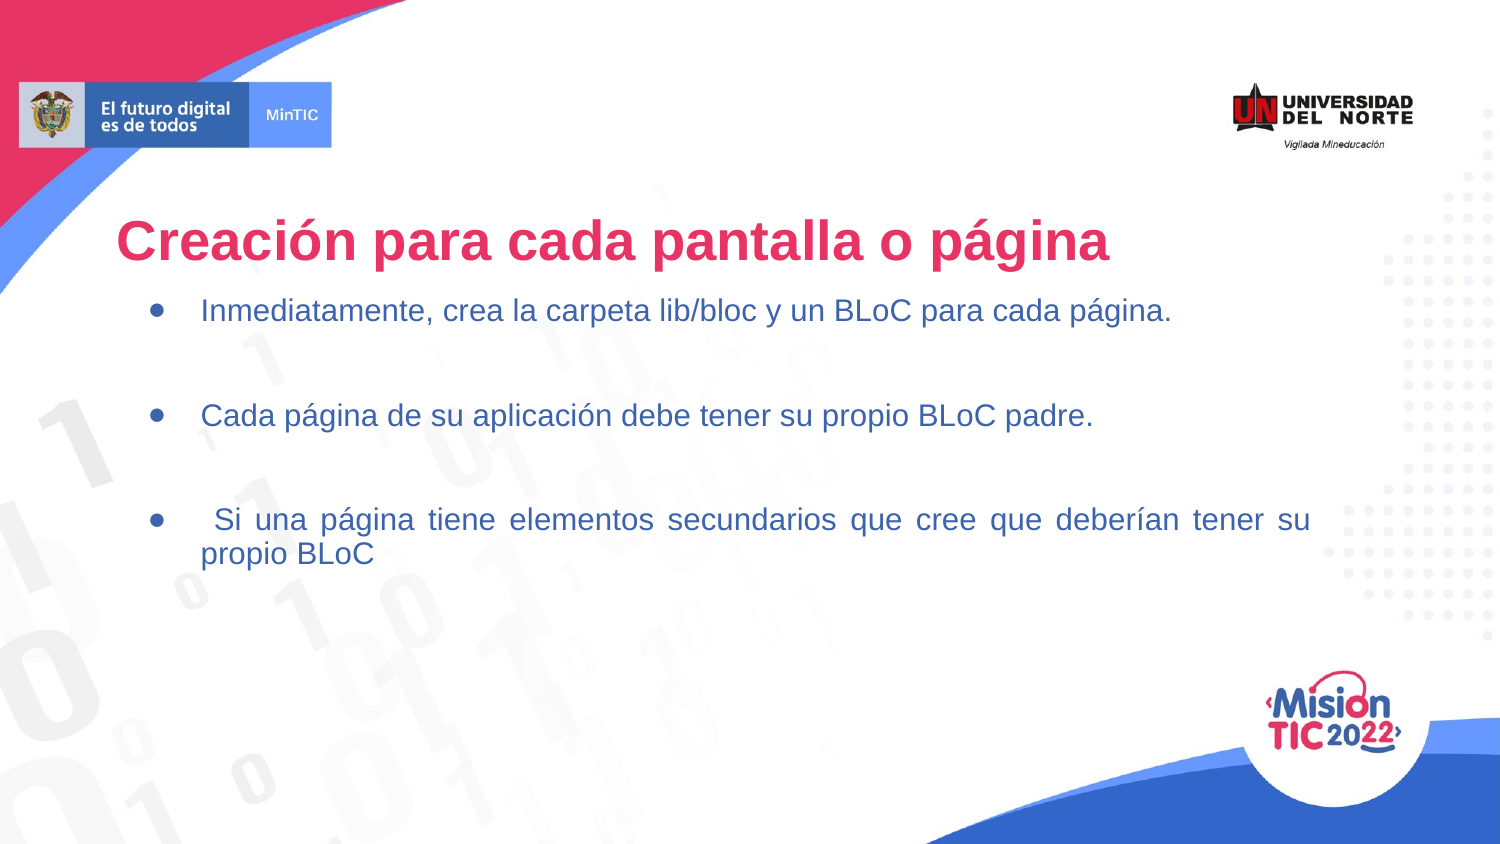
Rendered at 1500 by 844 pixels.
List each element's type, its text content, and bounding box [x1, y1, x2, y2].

text_box Creación para cada pantalla o página [105, 172, 1344, 278]
text_box Inmediatamente, crea la carpeta lib/bloc y un BLoC para cada página. Cada página de su aplicación debe tener su propio BLoC padre. Si una página tiene elementos secundarios que cree que deberían tener su propio BLoC [125, 232, 1314, 741]
picture [0, 0, 1500, 844]
